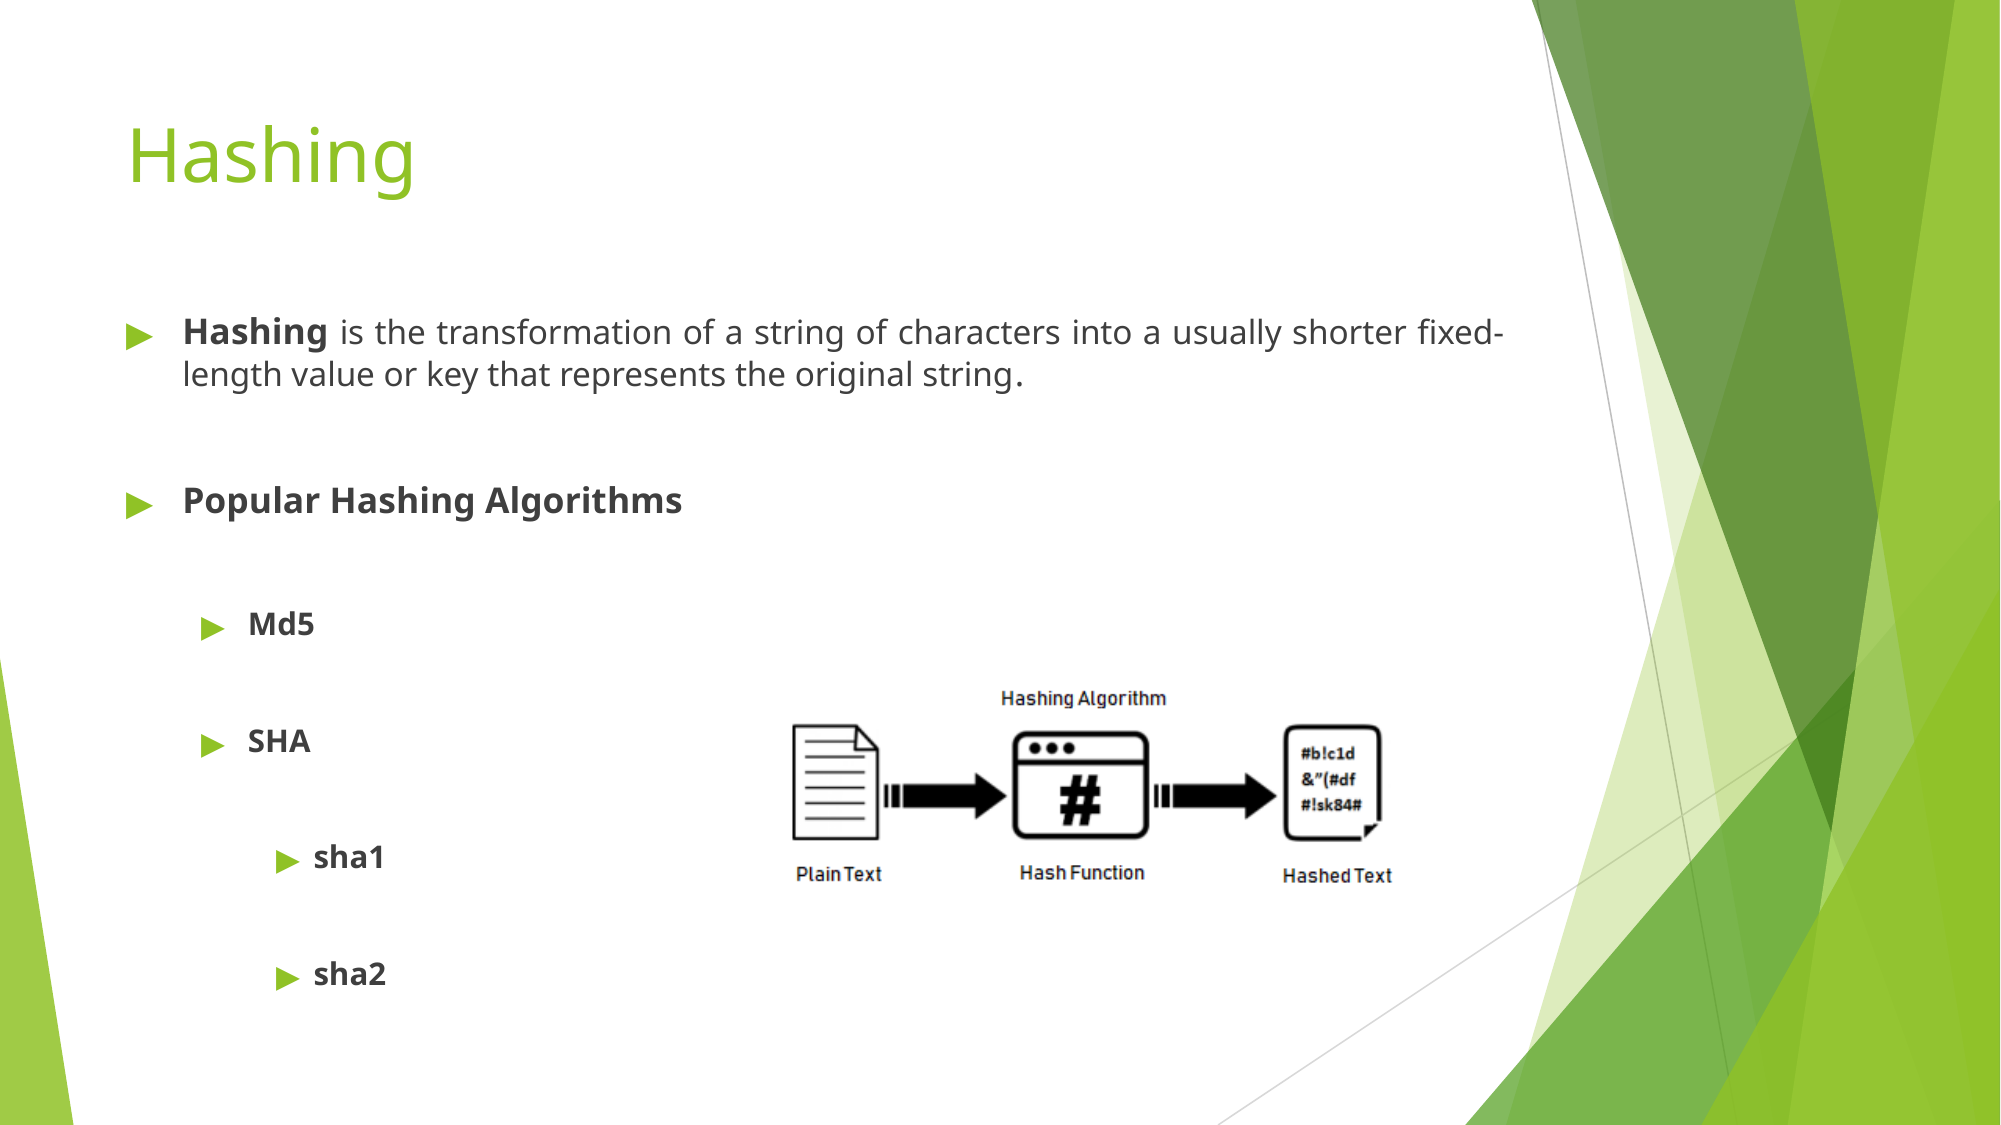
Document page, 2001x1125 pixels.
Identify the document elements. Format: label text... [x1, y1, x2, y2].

list Hashing is the transformation of a string of characters into a usually shorter fixed-length value or key that represents the original string. Popular Hashing Algorithms Md5 SHA sha1 sha2 [111, 301, 1522, 1026]
picture [773, 663, 1411, 897]
title Hashing [111, 99, 1522, 301]
